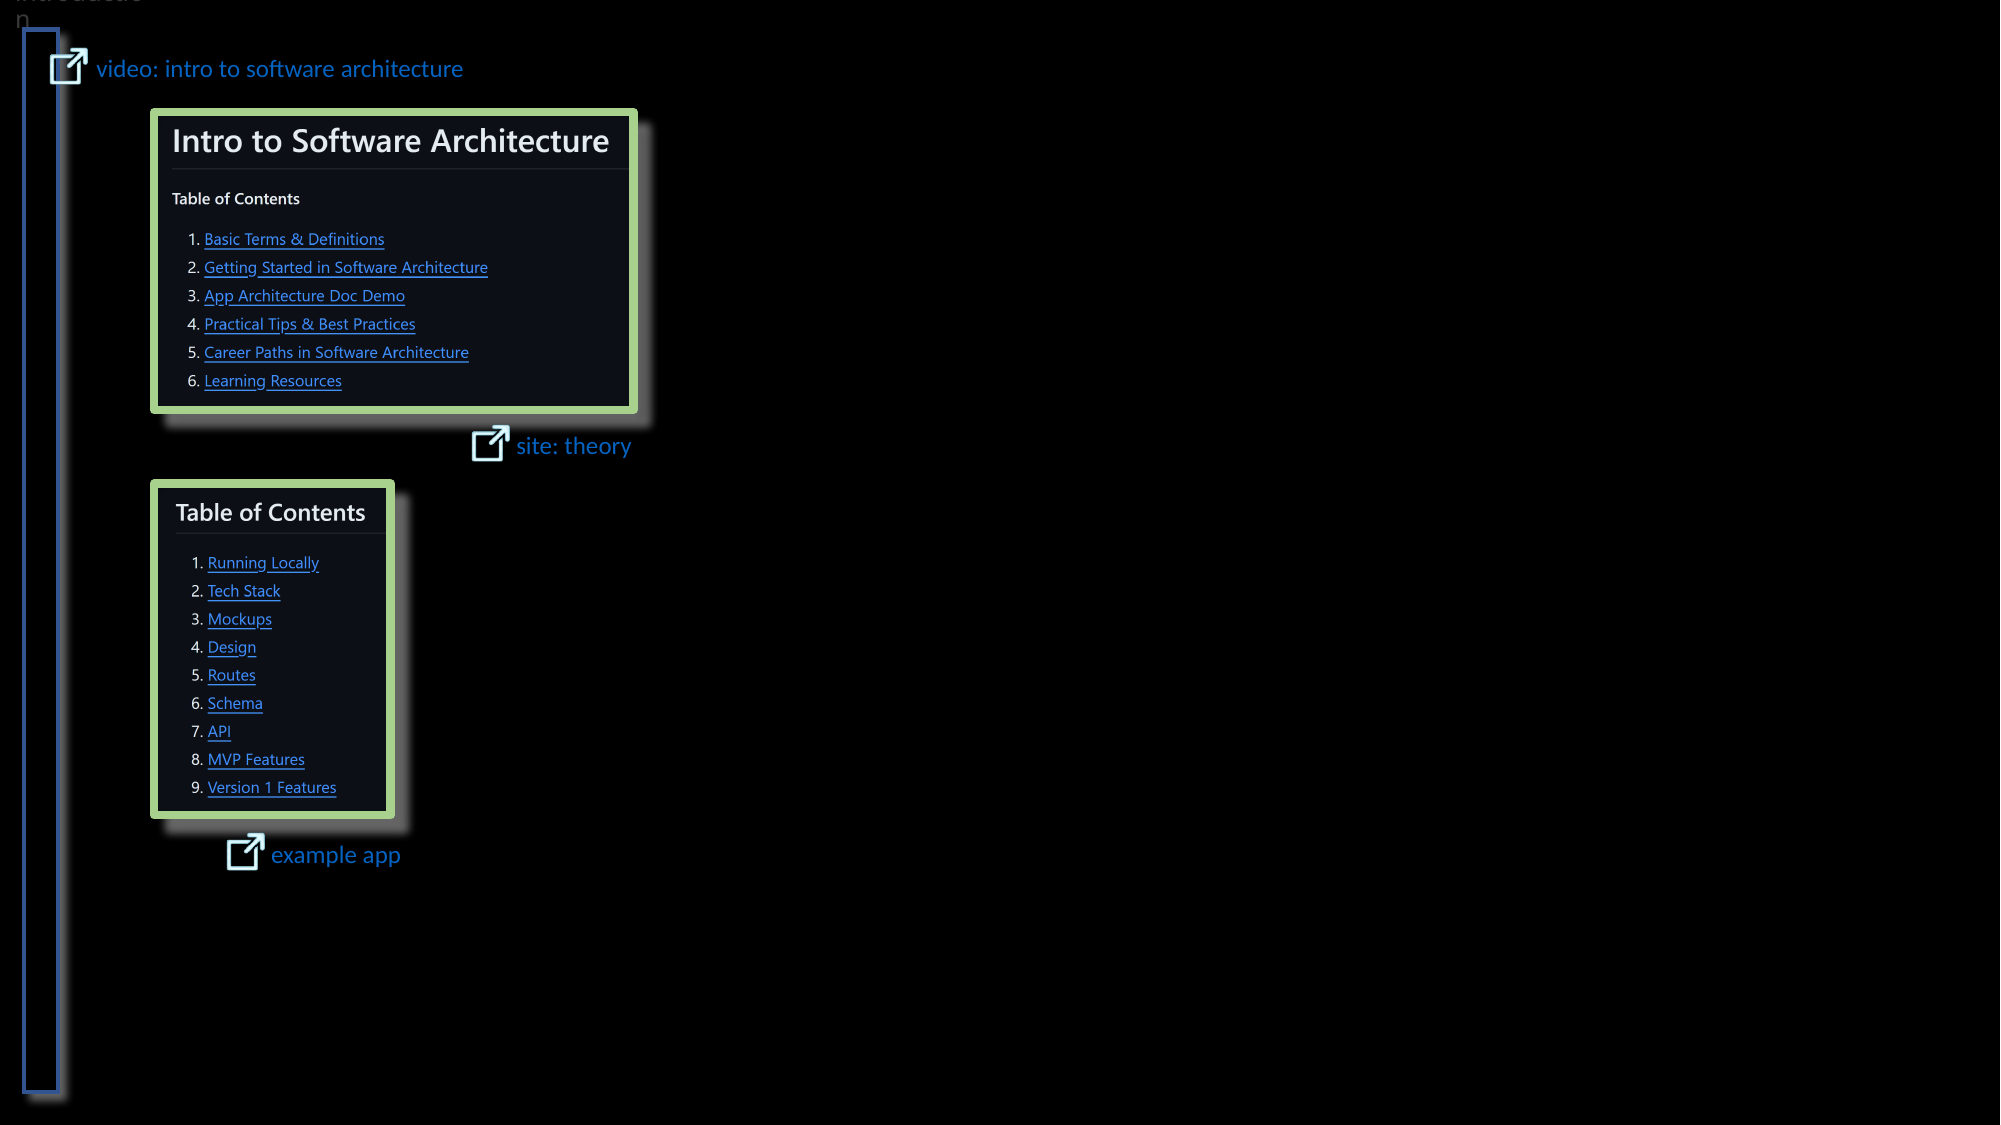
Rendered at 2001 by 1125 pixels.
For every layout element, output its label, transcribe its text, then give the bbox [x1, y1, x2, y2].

title 5. introduction [0, 0, 164, 149]
picture [158, 116, 630, 406]
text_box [222, 828, 418, 877]
picture [158, 487, 387, 812]
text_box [467, 420, 648, 468]
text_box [45, 43, 483, 91]
text_box [23, 28, 59, 1093]
